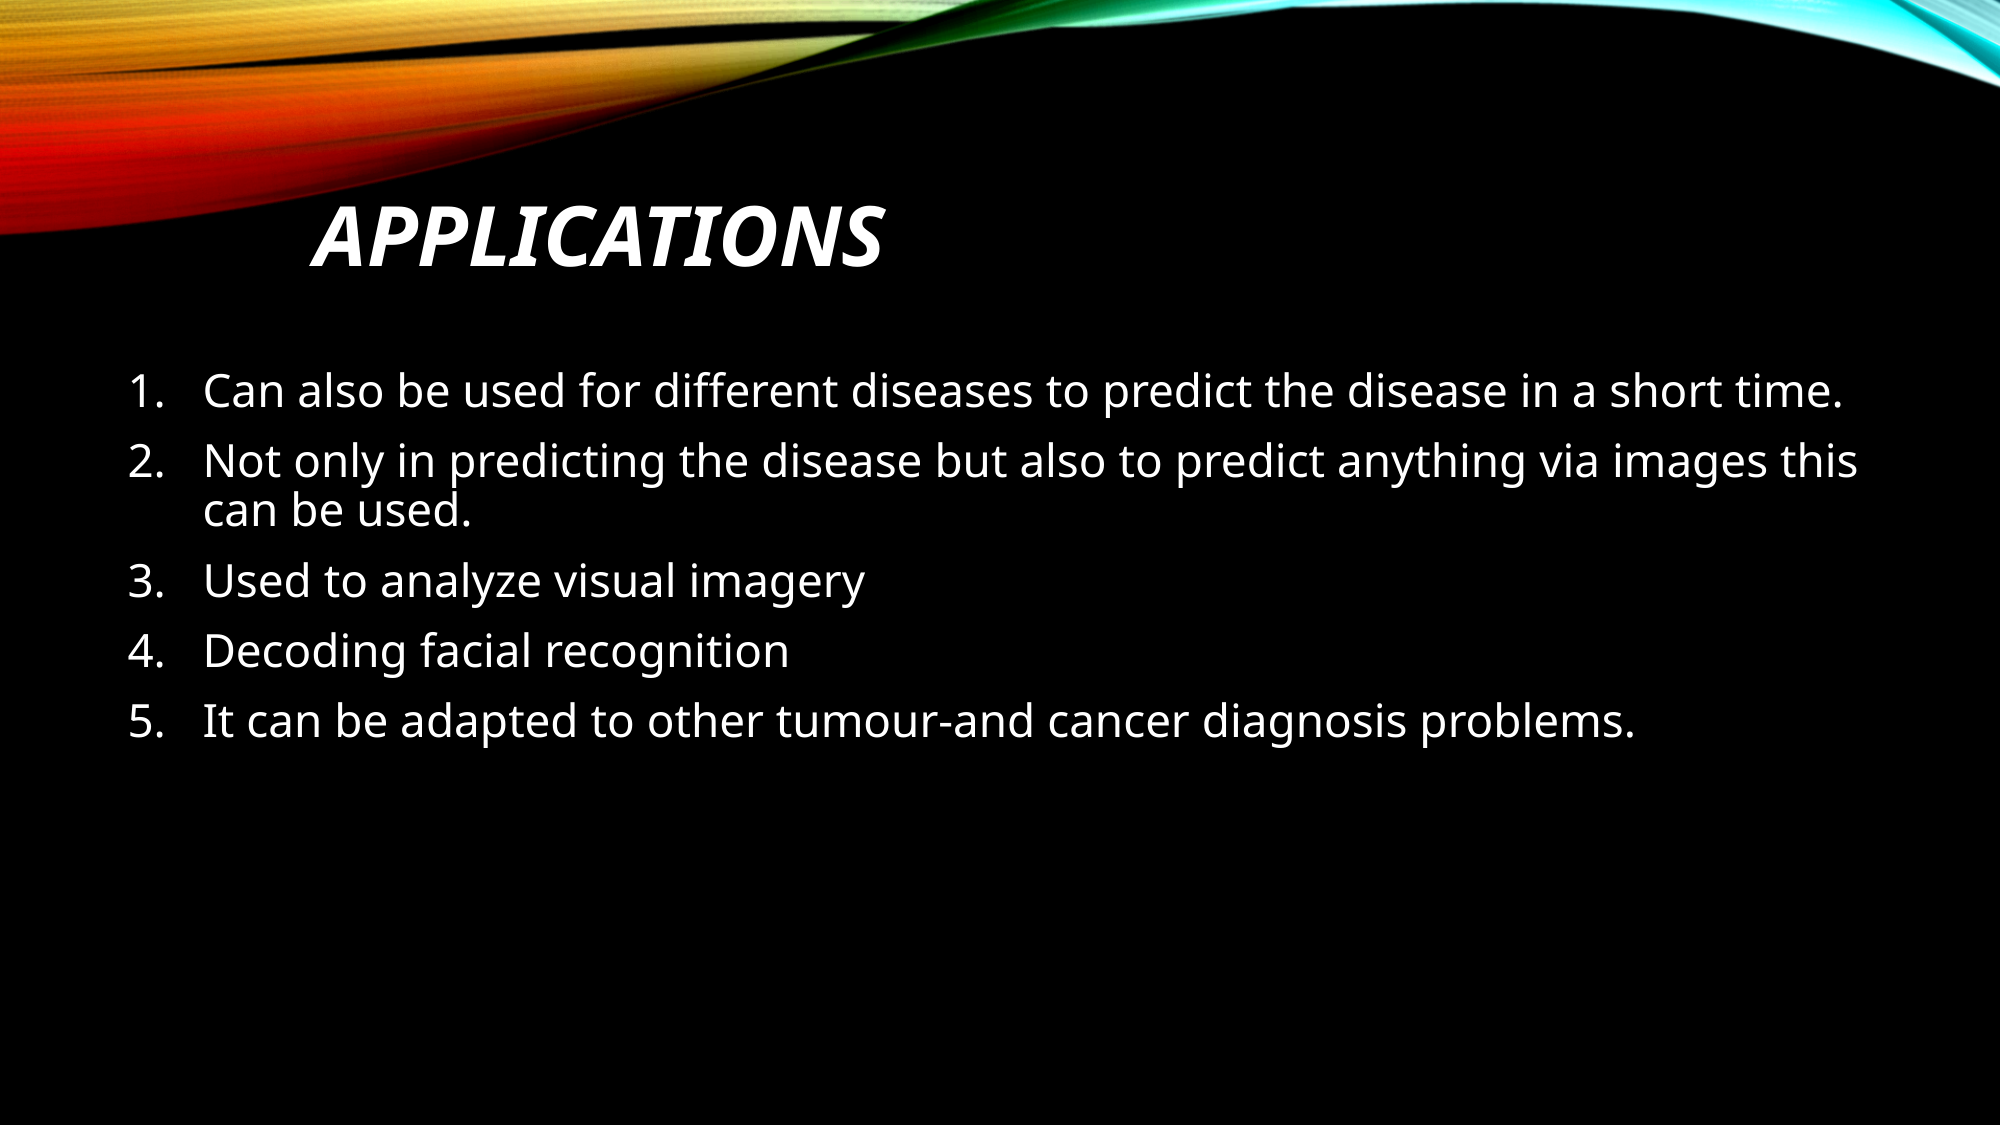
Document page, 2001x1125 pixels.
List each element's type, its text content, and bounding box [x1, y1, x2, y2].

list Can also be used for different diseases to predict the disease in a short time. Not only in predicting the disease but also to predict anything via images this can be used. Used to analyze visual imagery Decoding facial recognition It can be adapted to other tumour-and cancer diagnosis problems. [112, 360, 1888, 1021]
picture [0, 0, 2000, 237]
title Applications [99, 181, 902, 297]
